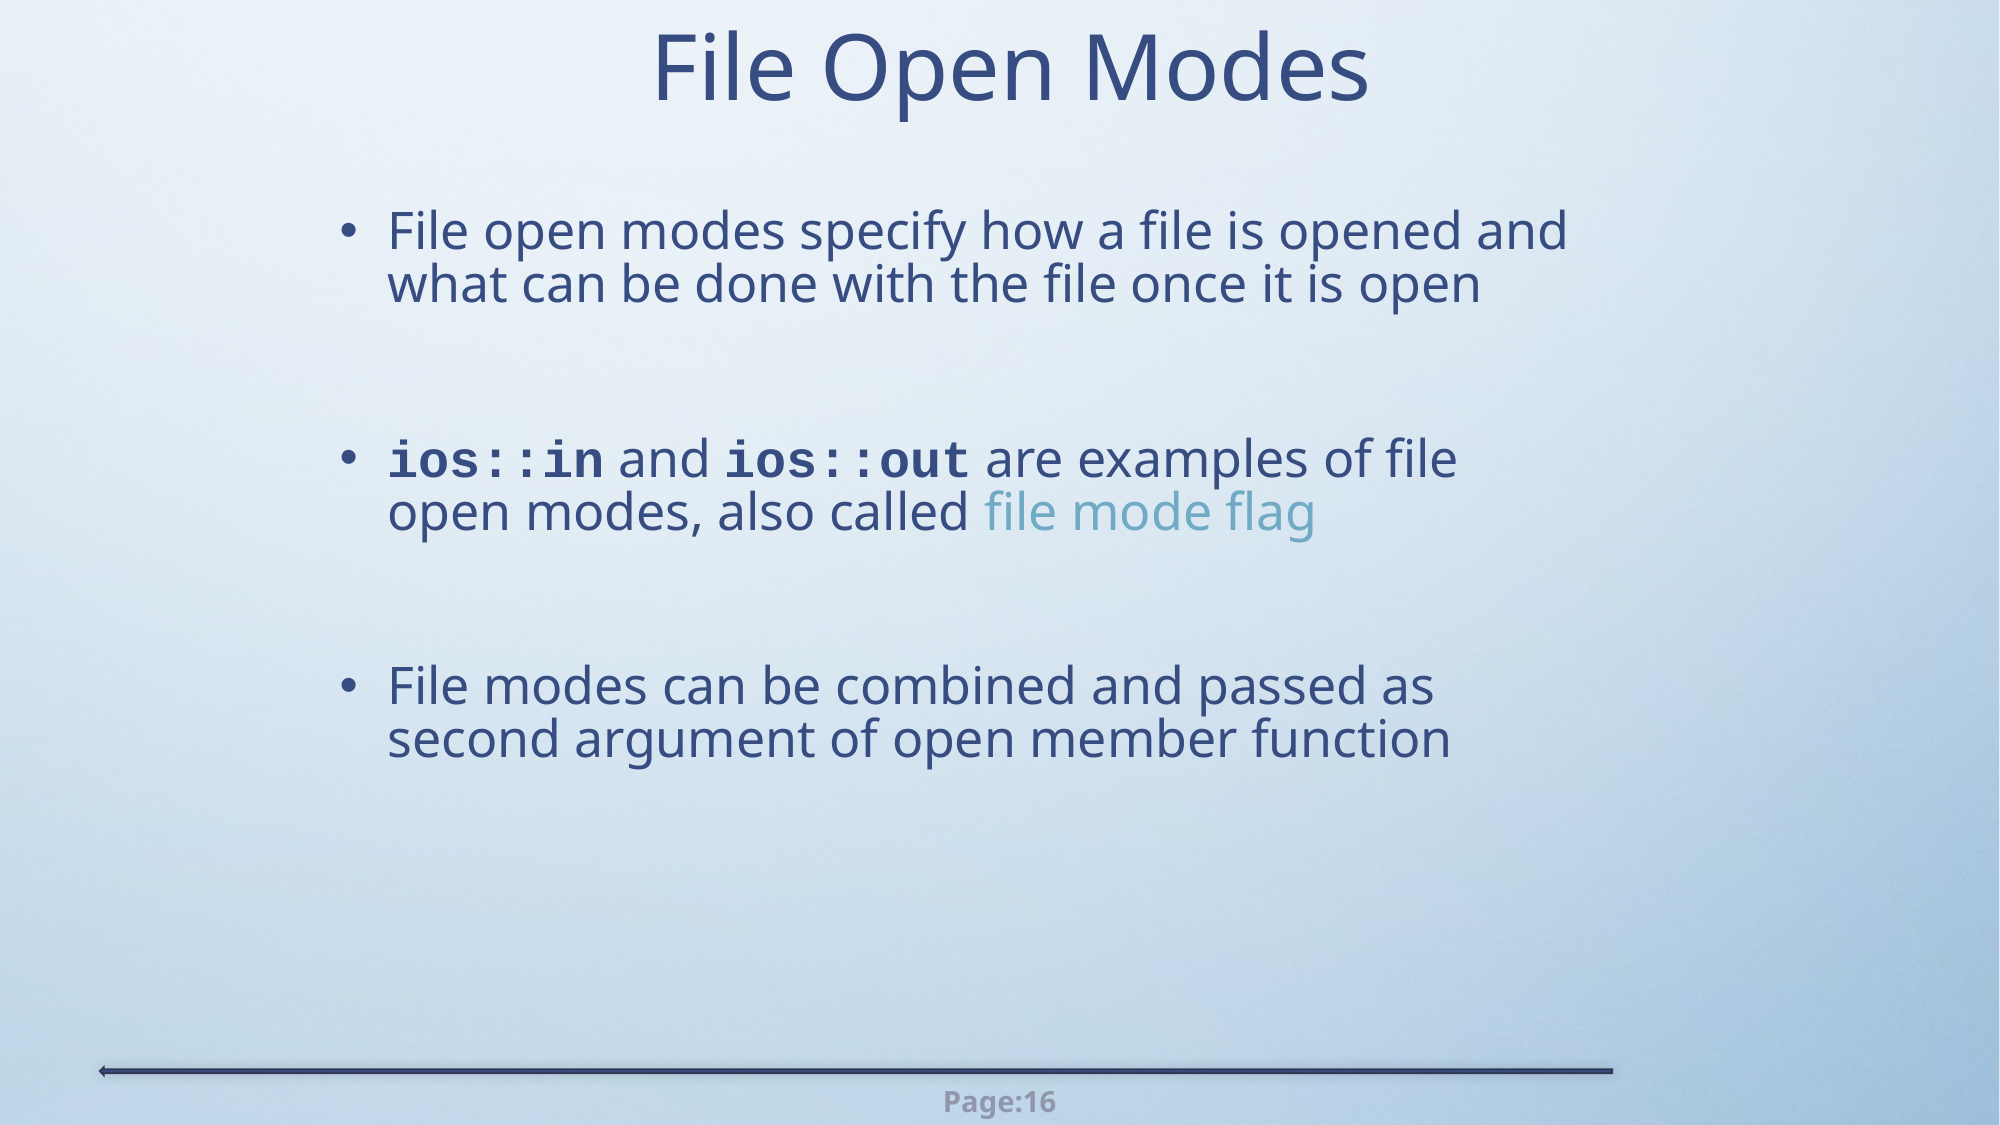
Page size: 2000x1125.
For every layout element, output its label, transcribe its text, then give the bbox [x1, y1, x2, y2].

title File Open Modes [0, 0, 2000, 130]
picture [0, 130, 2000, 1125]
list File open modes specify how a file is opened and what can be done with the file once it is open ios::in and ios::out are examples of file open modes, also called file mode flag File modes can be combined and passed as second argument of open member function [324, 200, 1600, 813]
